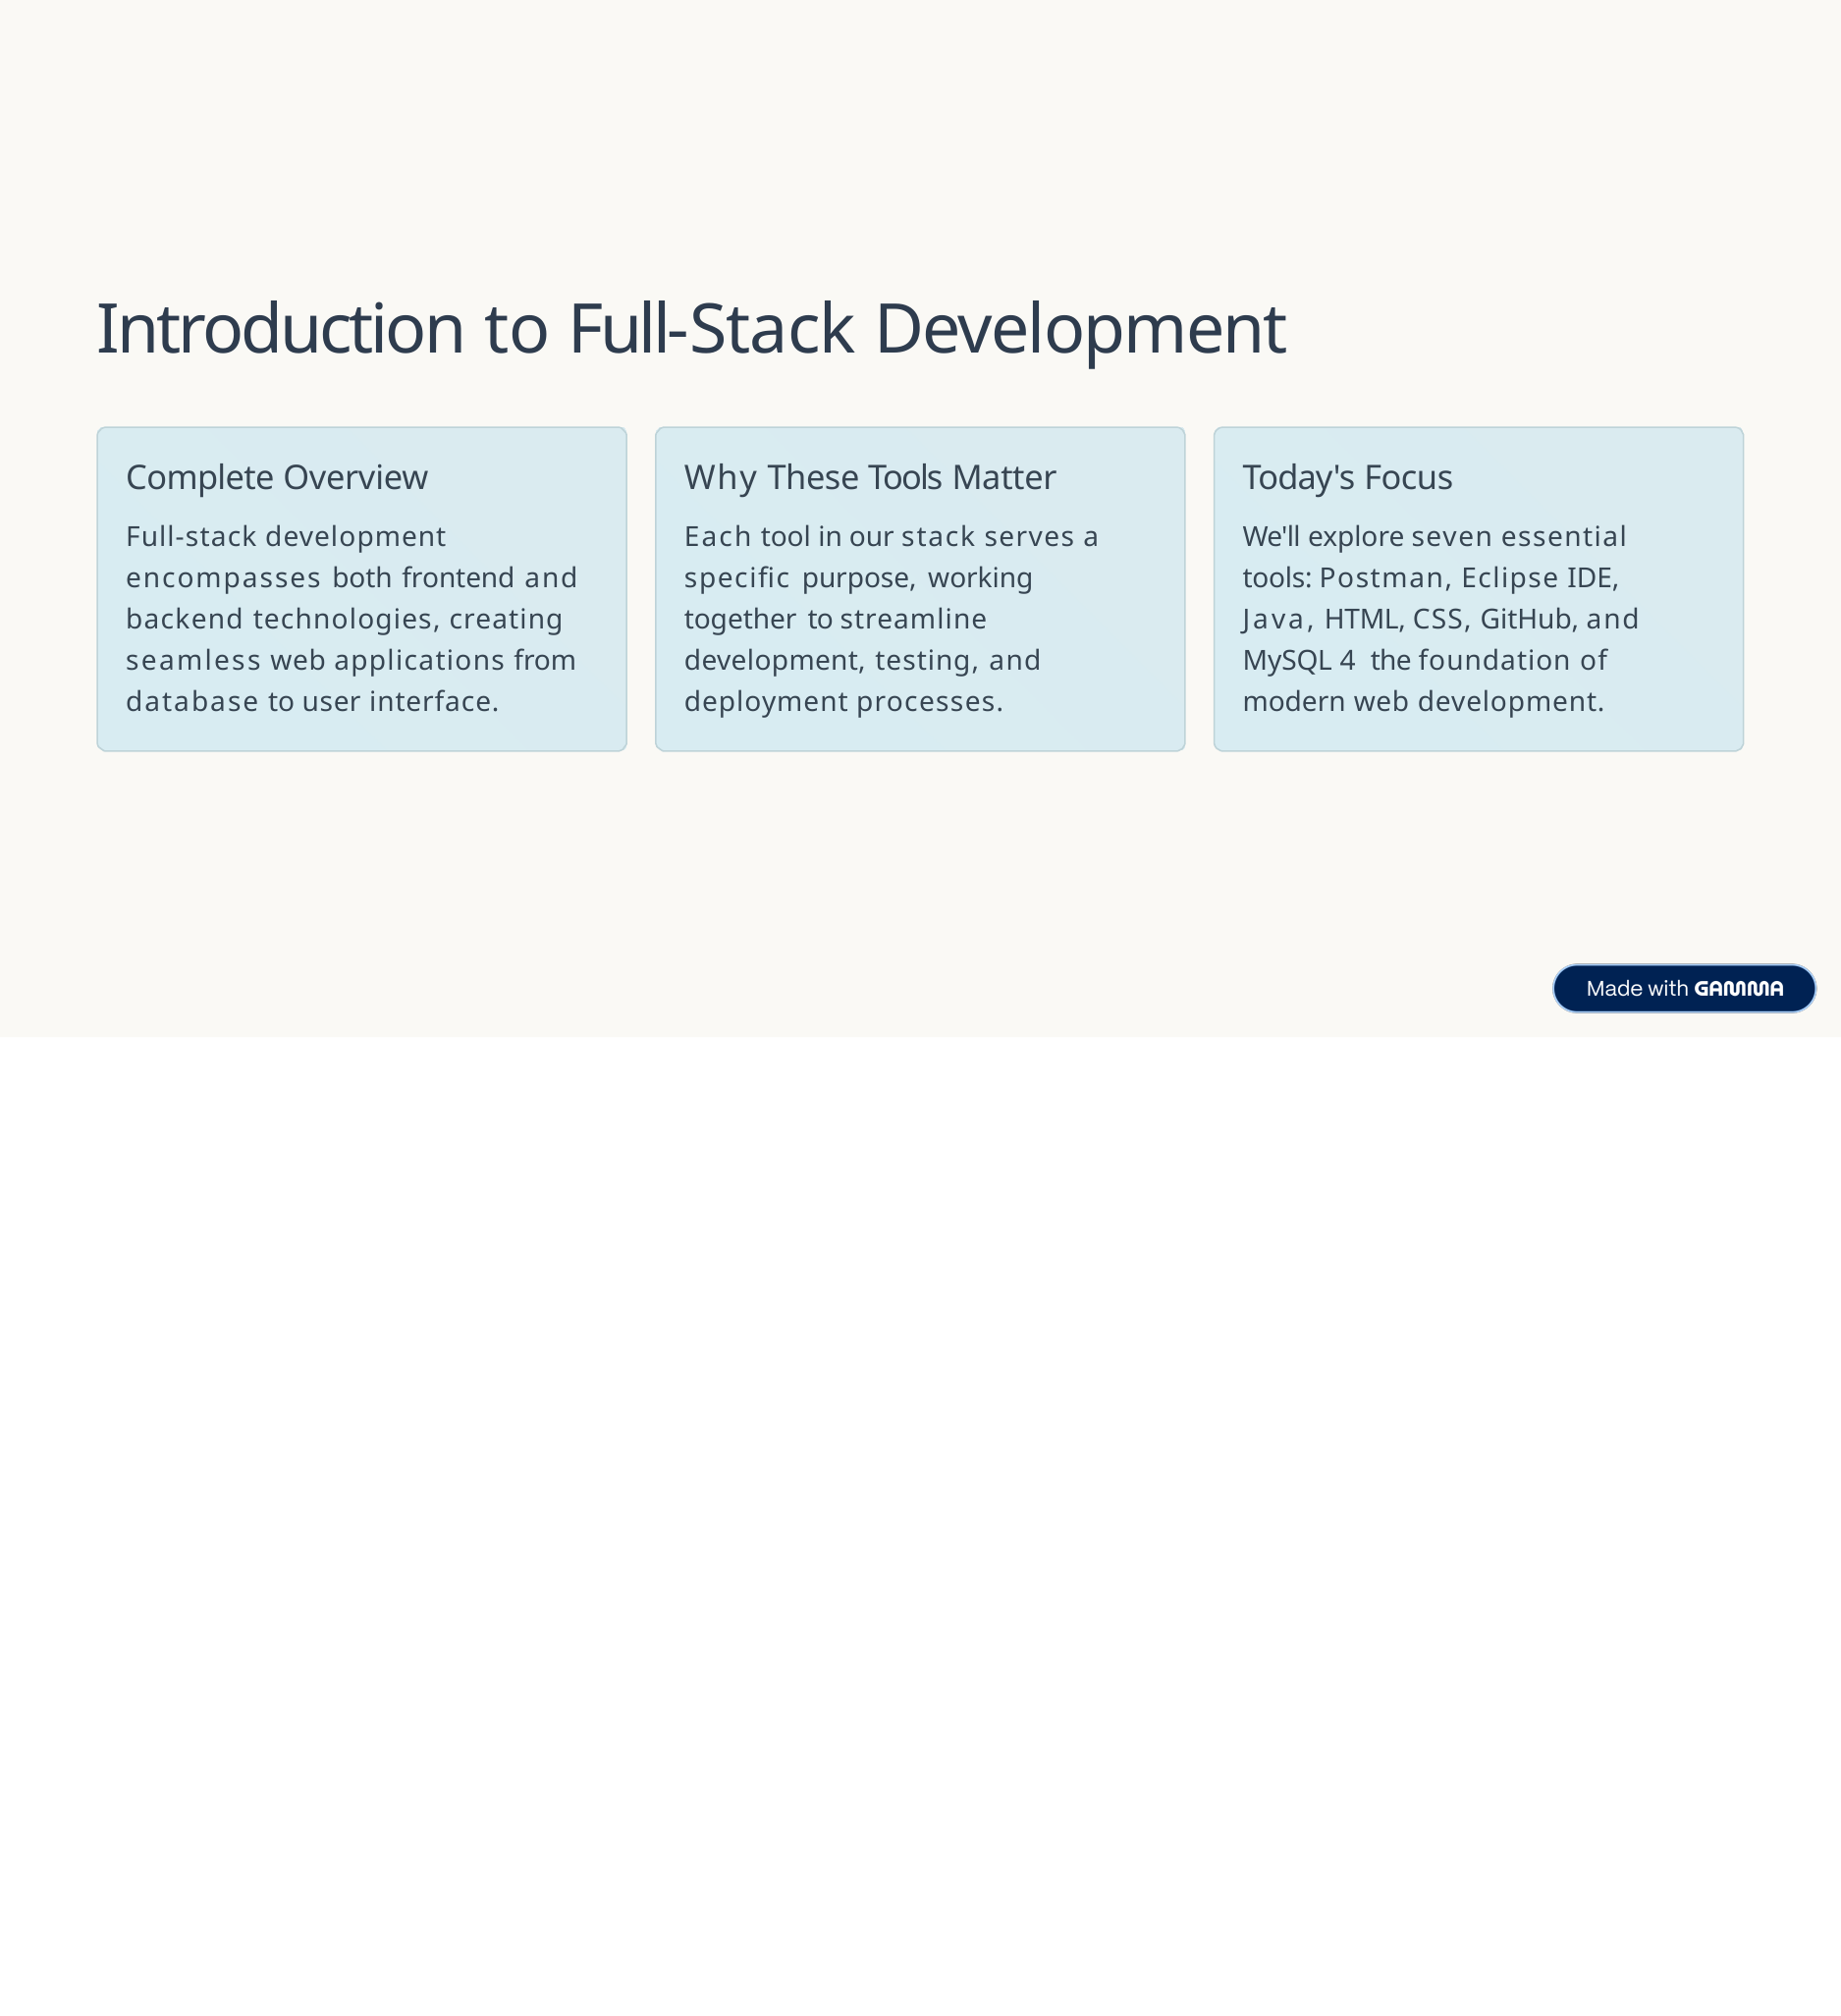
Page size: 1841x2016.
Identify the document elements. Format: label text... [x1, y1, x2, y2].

picture [1543, 954, 1826, 1022]
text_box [1213, 426, 1745, 752]
title Introduction to Full-Stack Development [94, 282, 1327, 622]
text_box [654, 426, 1187, 752]
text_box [96, 426, 628, 752]
